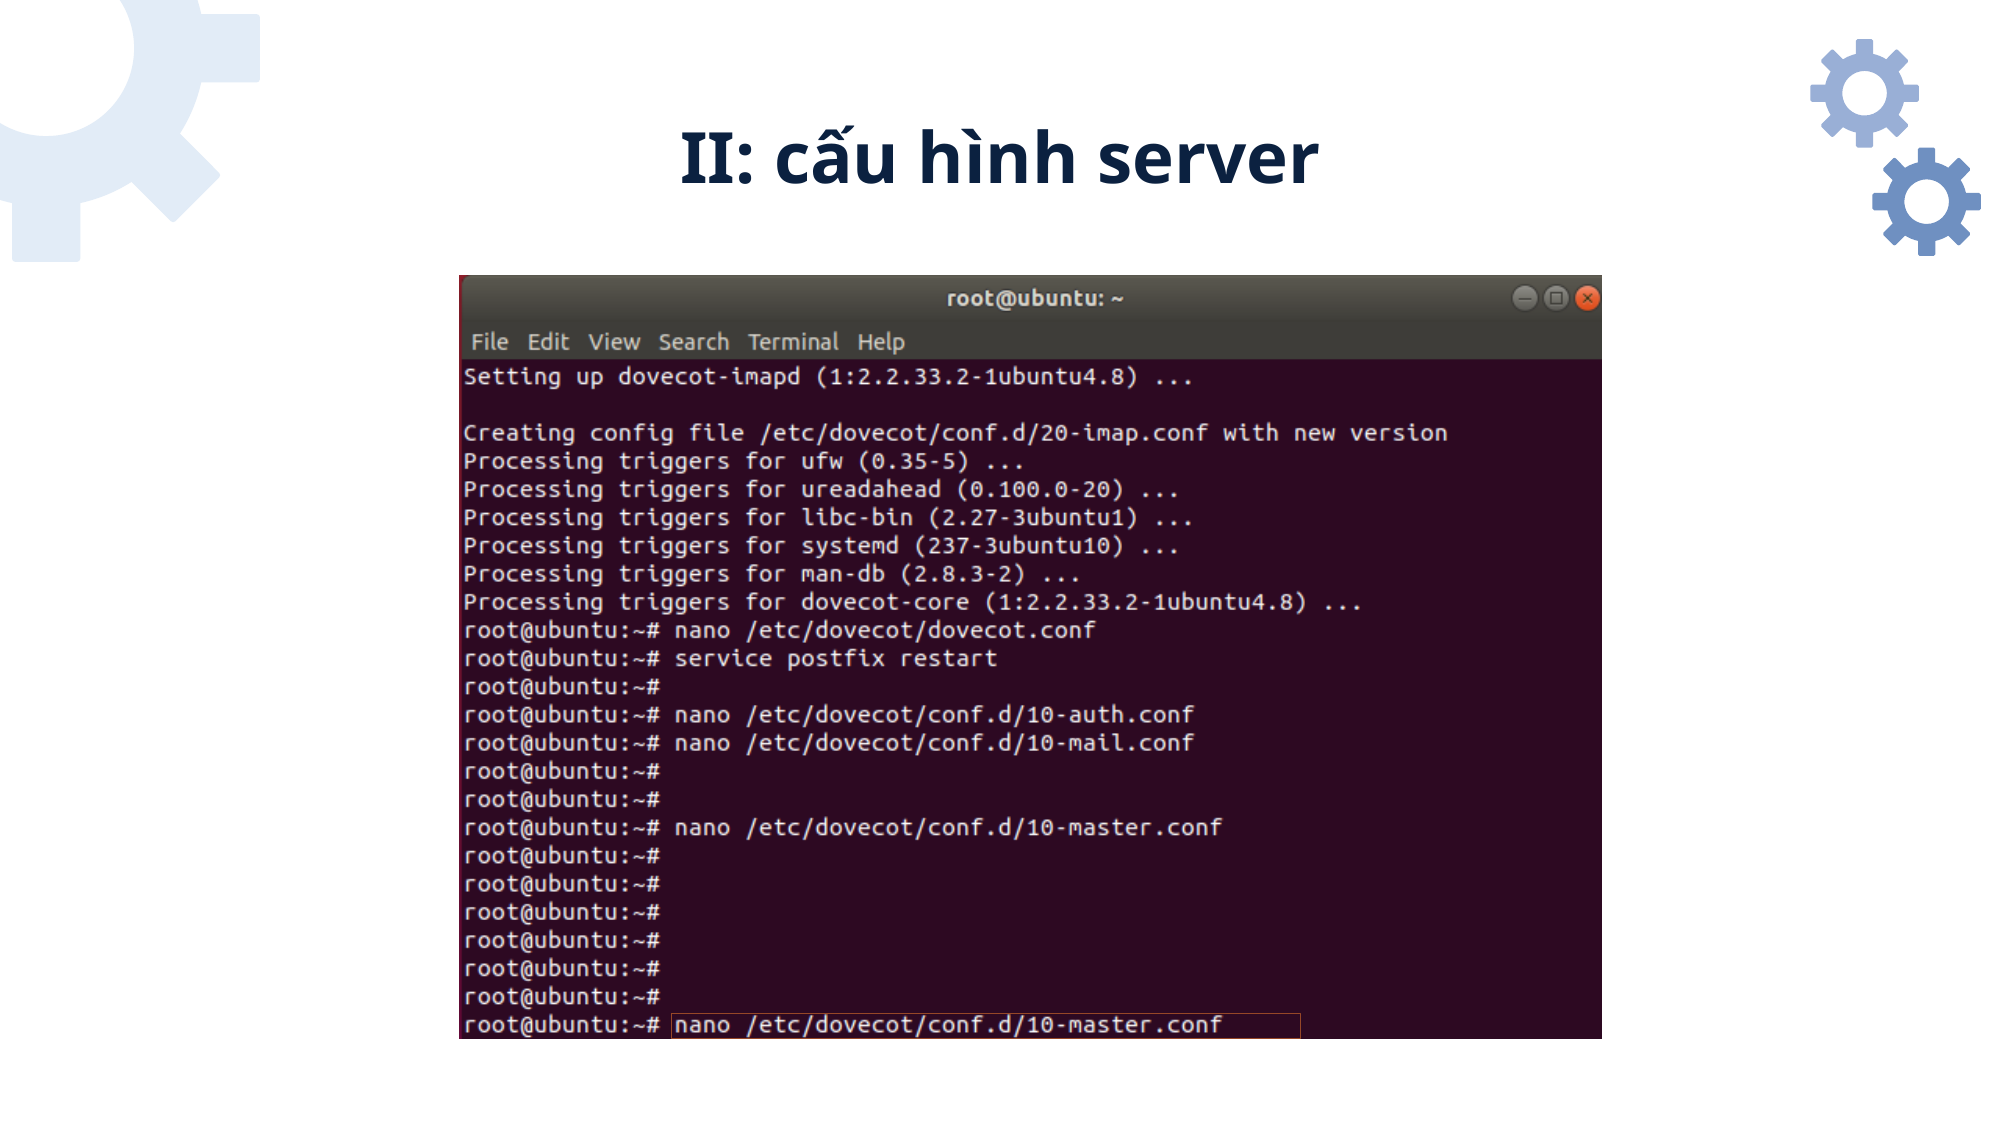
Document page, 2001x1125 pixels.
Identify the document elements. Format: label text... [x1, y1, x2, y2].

title II: cấu hình server [156, 97, 1846, 223]
picture [459, 275, 1602, 1039]
